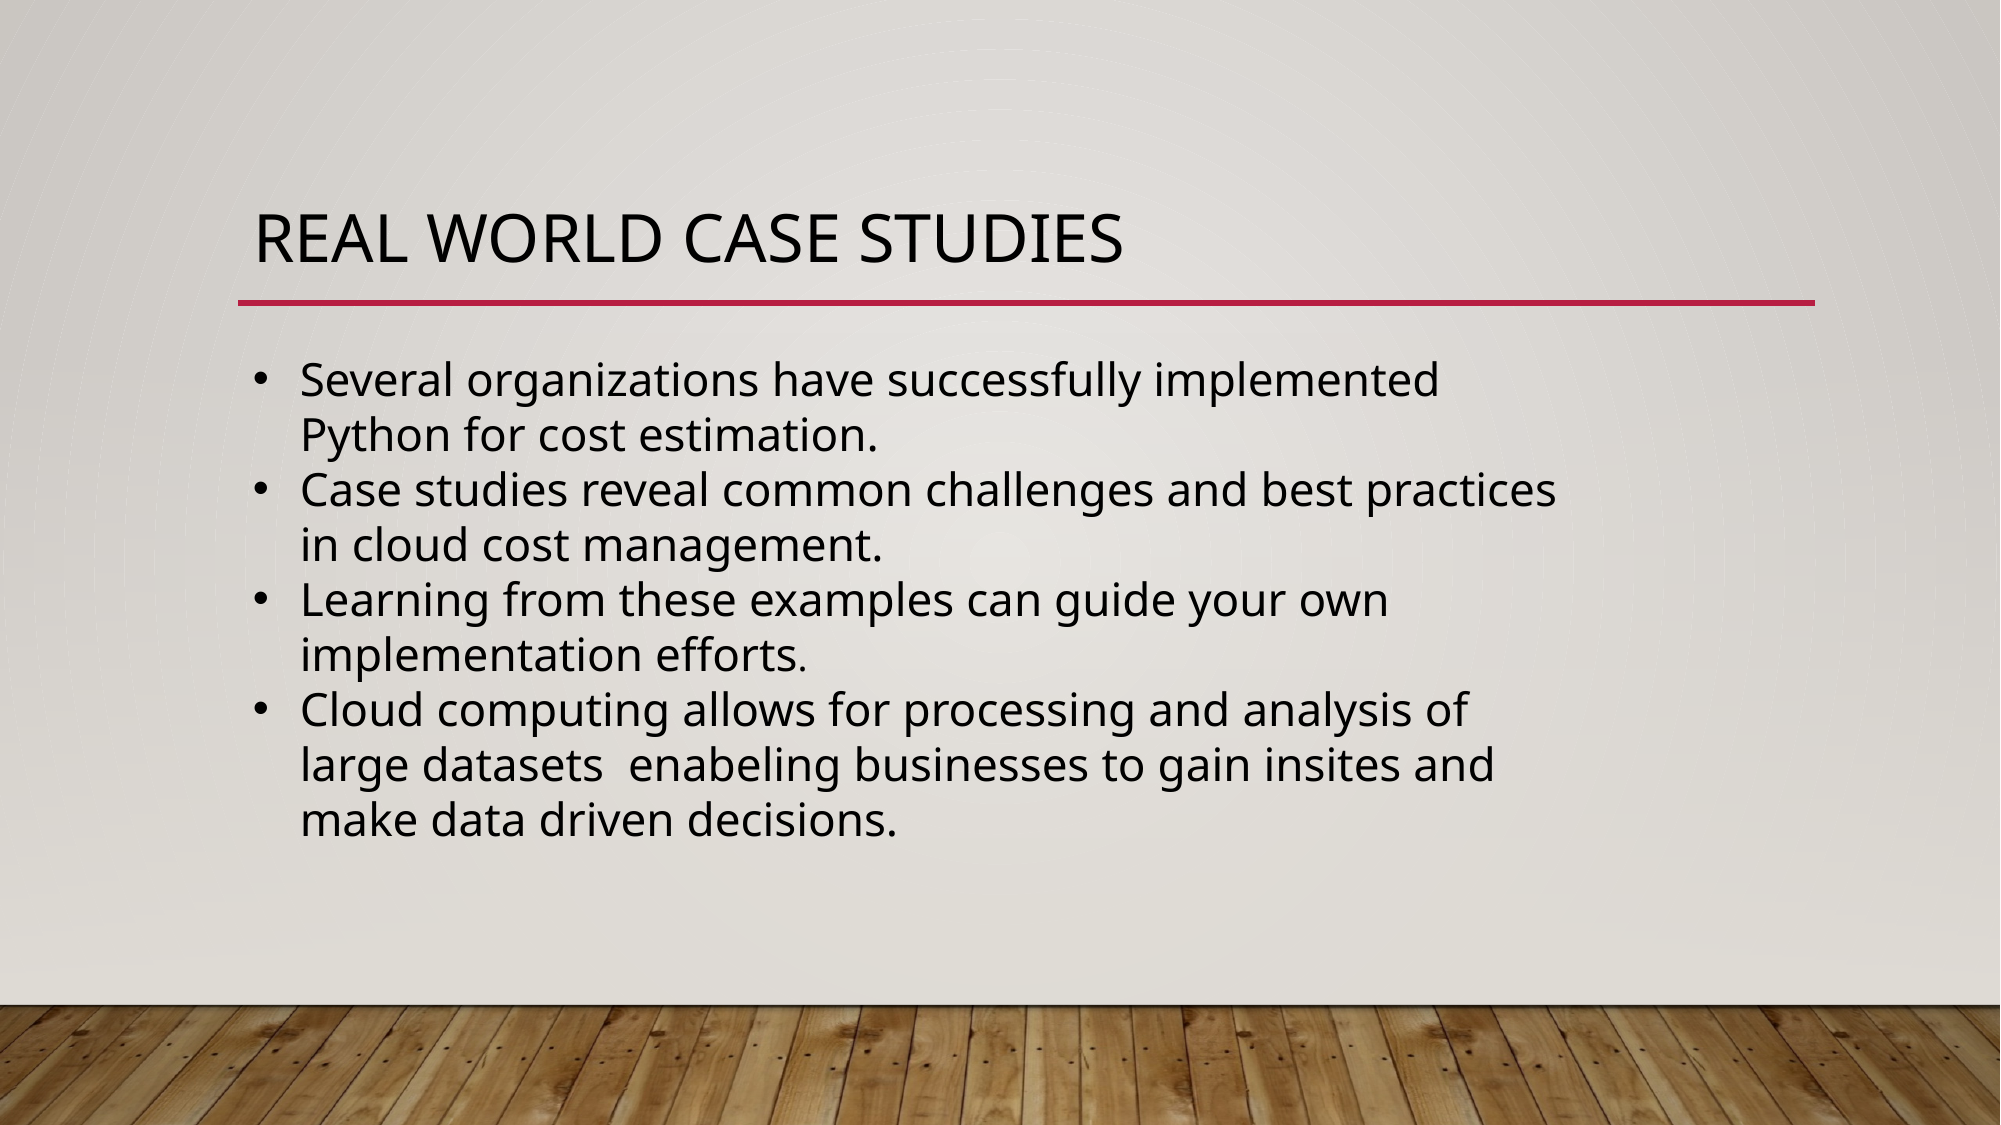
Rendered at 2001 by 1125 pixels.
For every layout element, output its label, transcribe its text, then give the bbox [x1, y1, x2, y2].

text_box Several organizations have successfully implemented Python for cost estimation. Case studies reveal common challenges and best practices in cloud cost management. Learning from these examples can guide your own implementation efforts. Cloud computing allows for processing and analysis of large datasets enabeling businesses to gain insites and make data driven decisions. [238, 342, 1596, 853]
picture [0, 1005, 2000, 1125]
title Real world case studies [238, 197, 1814, 374]
